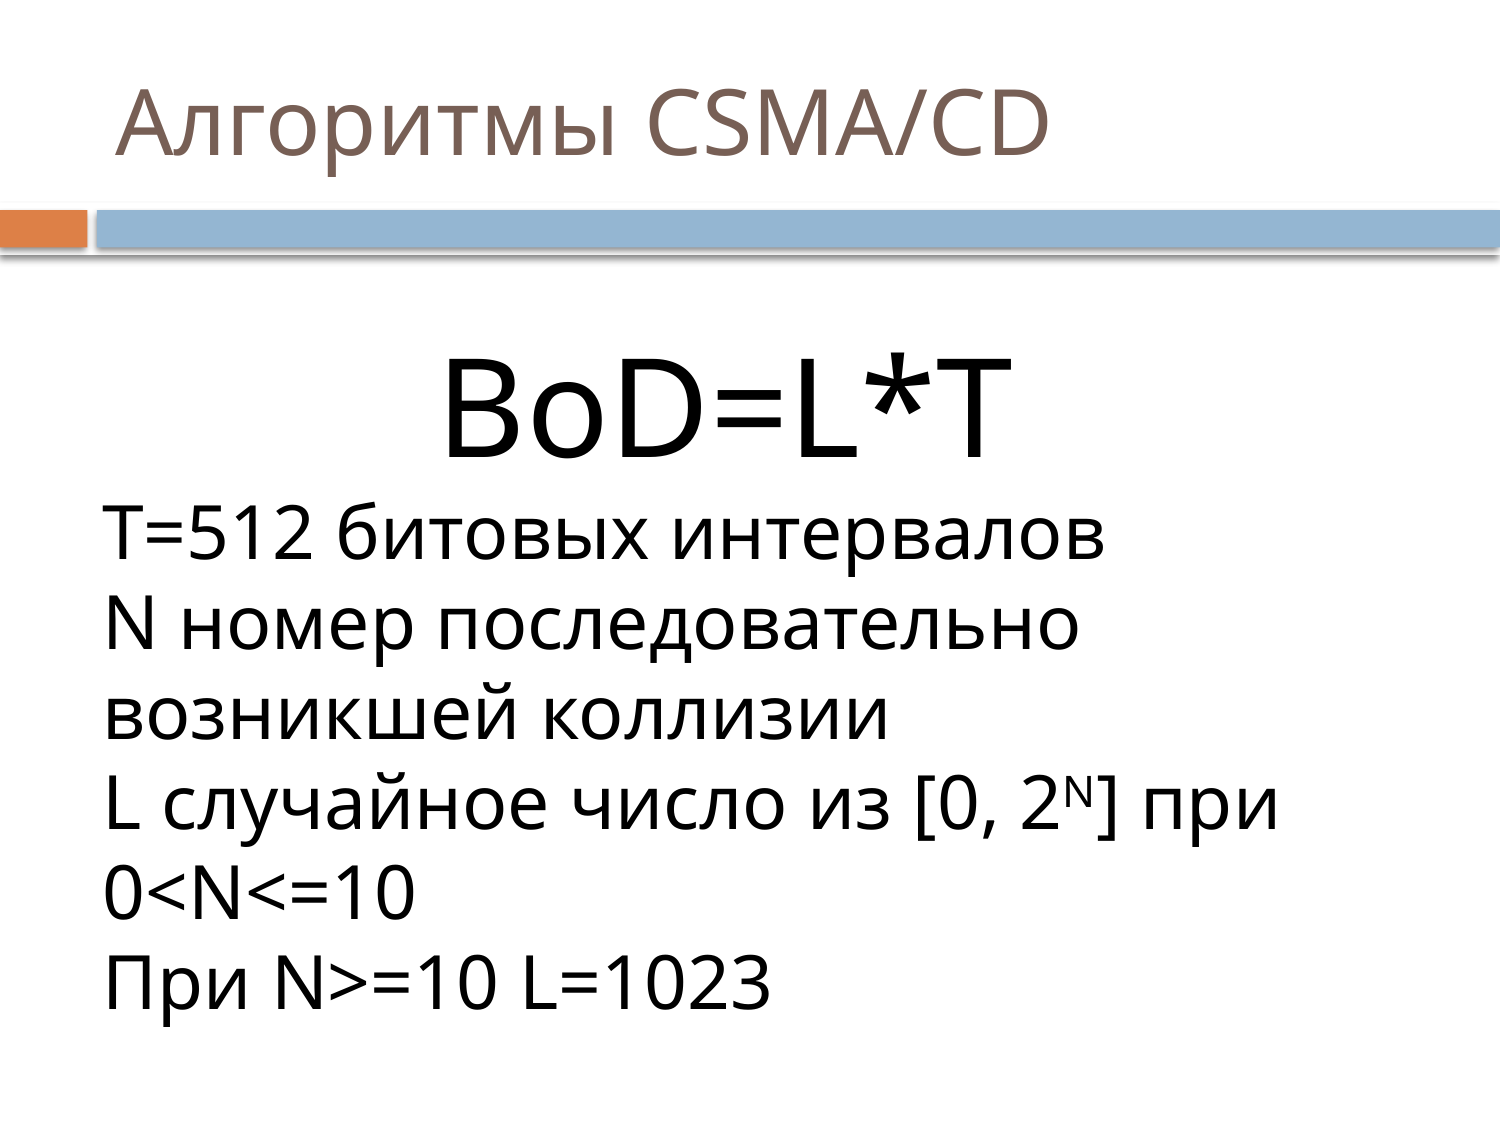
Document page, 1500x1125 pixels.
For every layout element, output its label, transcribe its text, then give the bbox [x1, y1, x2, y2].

text_box BoD=L*T Т=512 битовых интервалов N номер последовательно возникшей коллизии L случайное число из [0, 2N] при 0<N<=10 При N>=10 L=1023 [87, 312, 1363, 1033]
title Алгоритмы CSMA/CD [100, 37, 1438, 200]
